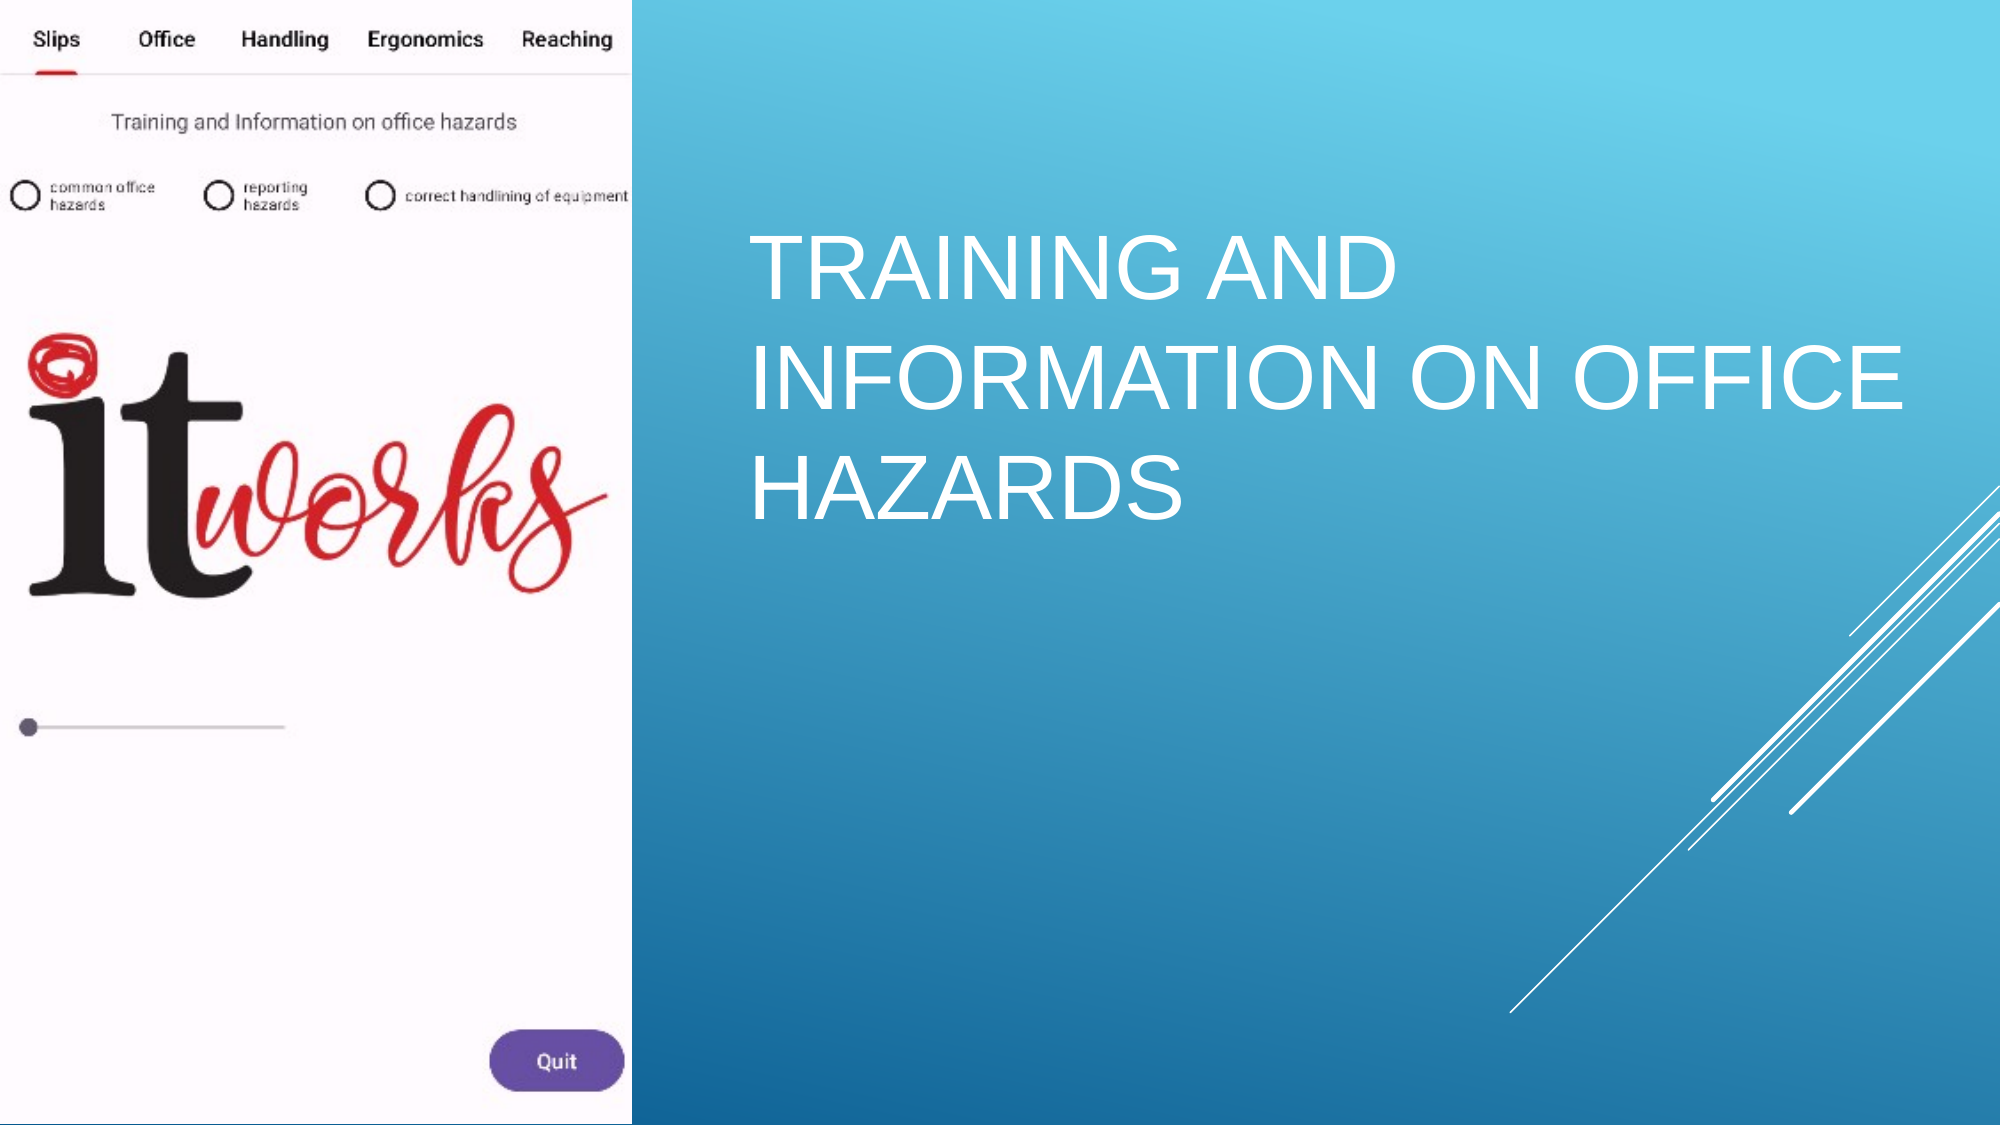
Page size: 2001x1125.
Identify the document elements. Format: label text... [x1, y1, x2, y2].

title Training and Information on office hazards [733, 196, 1927, 550]
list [0, 0, 633, 1124]
